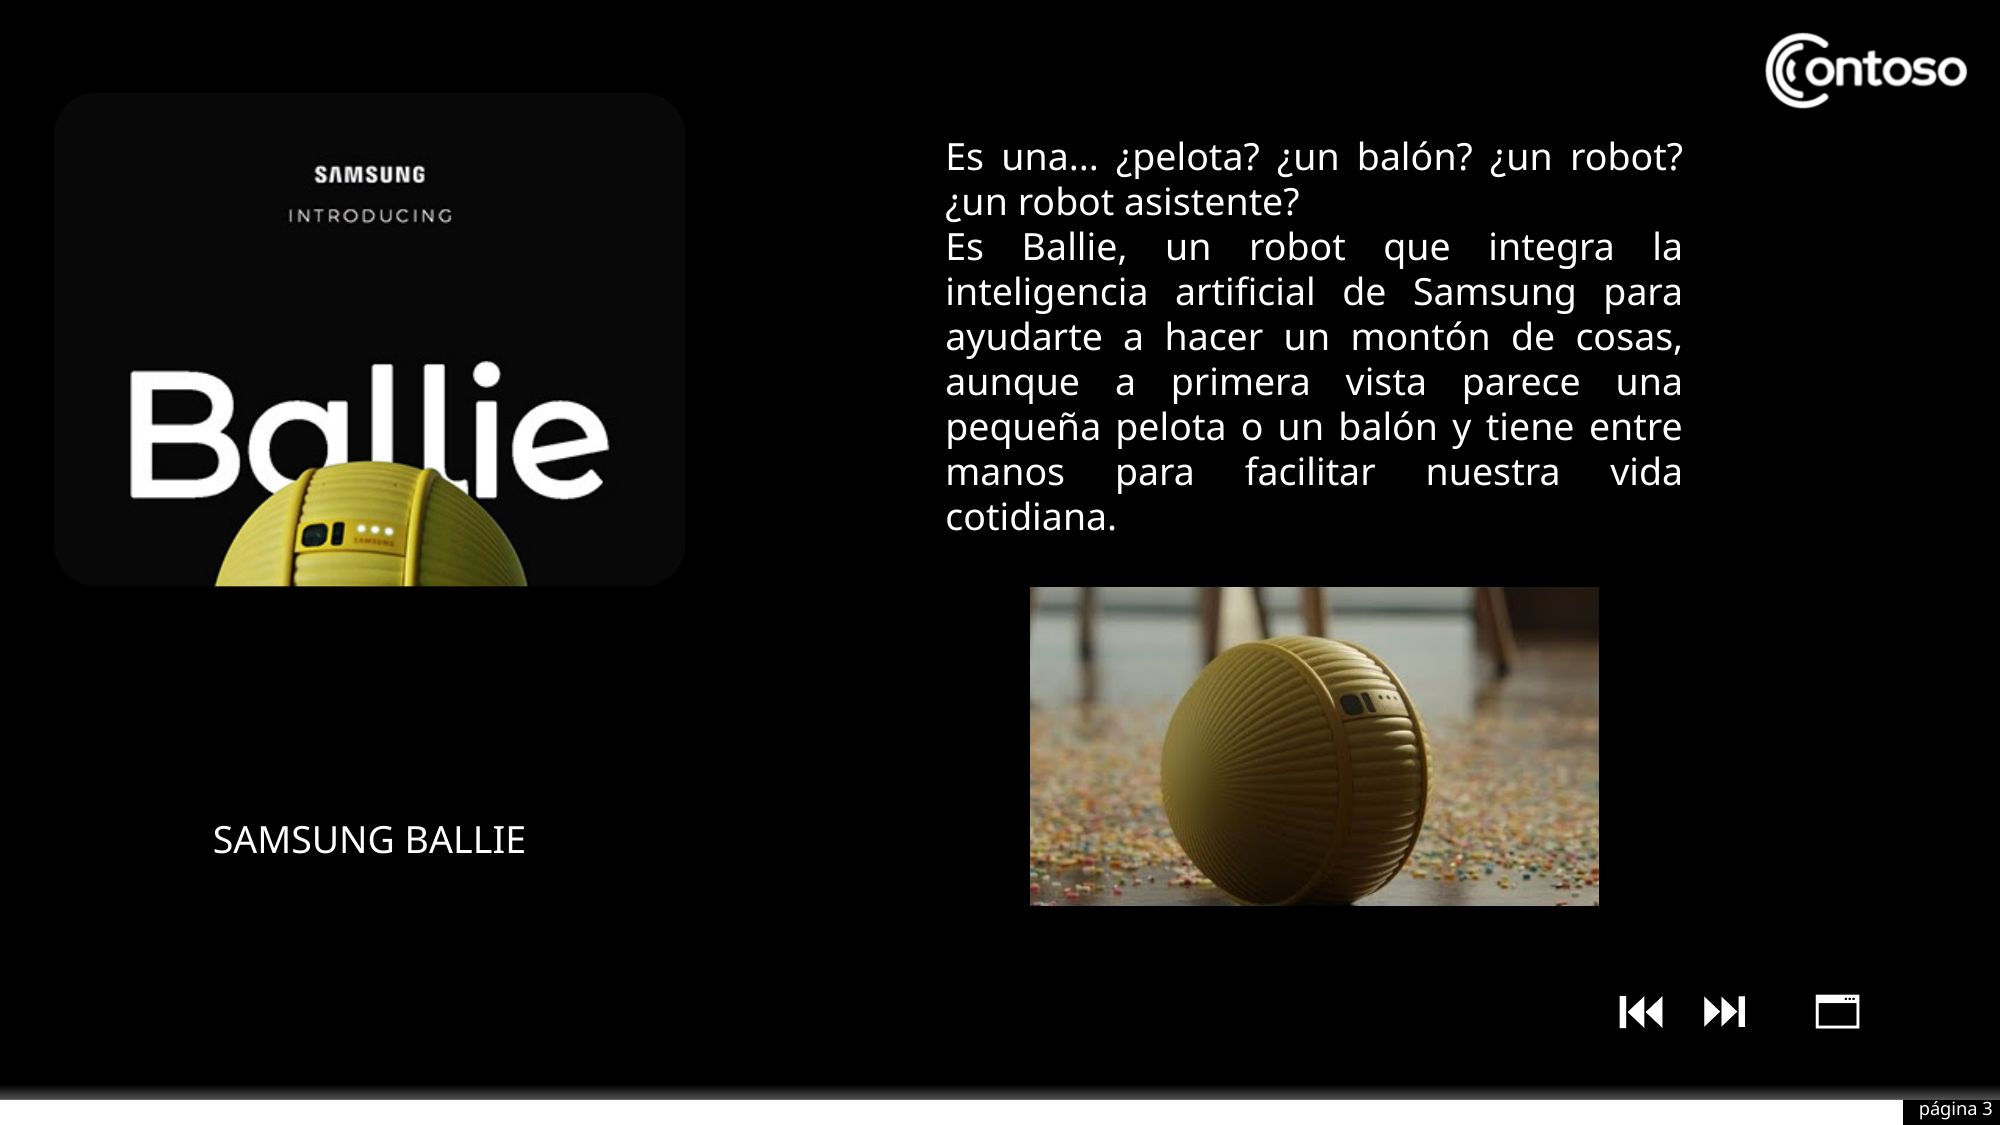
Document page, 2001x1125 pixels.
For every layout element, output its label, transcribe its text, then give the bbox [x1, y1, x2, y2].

picture [1758, 26, 1974, 110]
picture [1613, 984, 1669, 1040]
picture [1698, 985, 1751, 1038]
picture [54, 92, 686, 587]
picture [1811, 985, 1864, 1038]
slide_number página 3 [1903, 1096, 1994, 1123]
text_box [1030, 586, 1600, 907]
text_box SAMSUNG BALLIE [111, 809, 628, 869]
text_box Es una... ¿pelota? ¿un balón? ¿un robot? ¿un robot asistente? Es Ballie, un robot que integra la inteligencia artificial de Samsung para ayudarte a hacer un montón de cosas, aunque a primera vista parece una pequeña pelota o un balón y tiene entre manos para facilitar nuestra vida cotidiana. [930, 125, 1699, 590]
